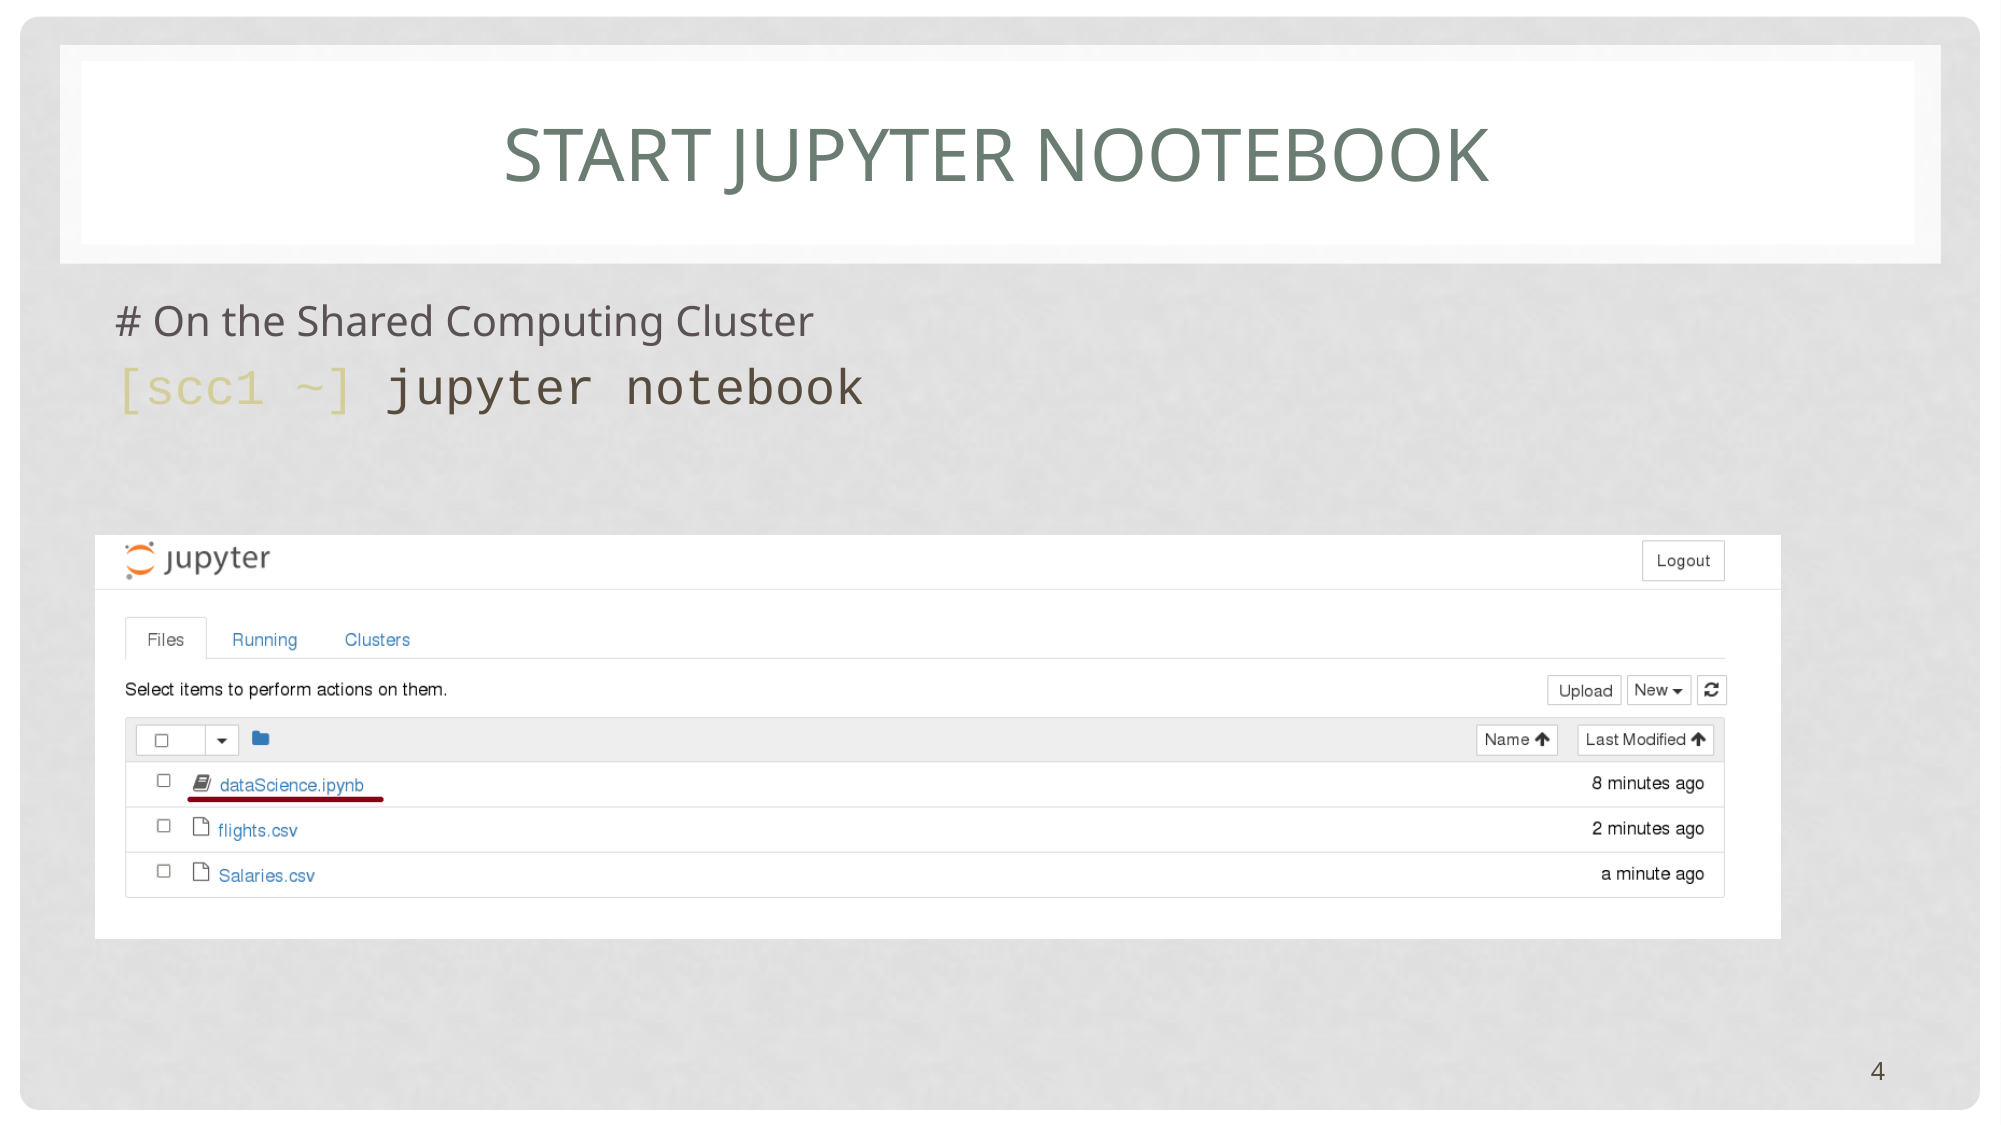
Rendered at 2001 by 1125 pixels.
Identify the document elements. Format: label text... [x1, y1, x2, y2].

title Start Jupyter nootebook [93, 66, 1900, 238]
list # On the Shared Computing Cluster [scc1 ~] jupyter notebook [99, 287, 1900, 1005]
slide_number 4 [1433, 1042, 1900, 1103]
picture [94, 535, 1781, 940]
